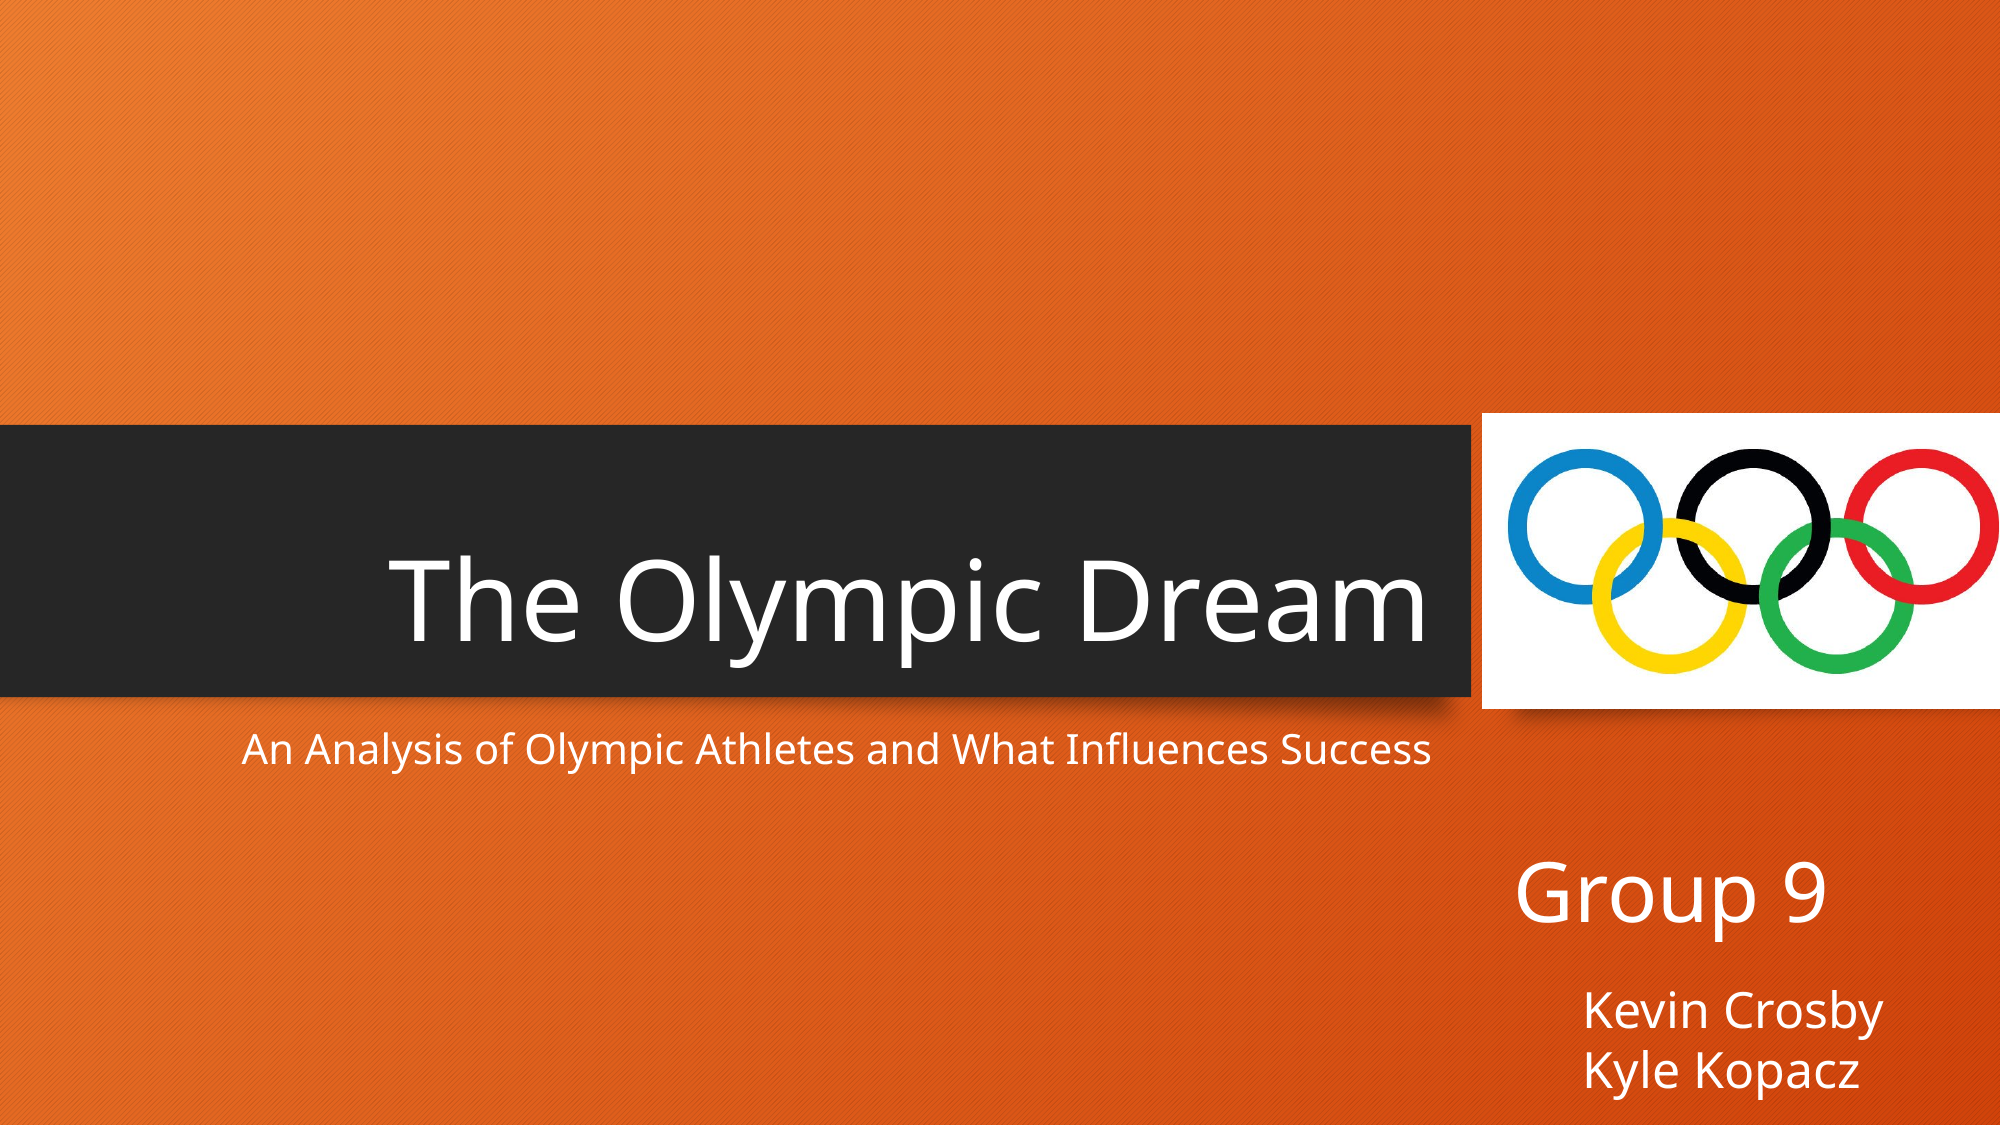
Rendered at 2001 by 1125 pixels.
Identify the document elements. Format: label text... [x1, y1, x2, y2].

text_box Kevin Crosby Kyle Kopacz [1567, 971, 2000, 1107]
picture [1482, 413, 2000, 742]
title The Olympic Dream [111, 448, 1448, 674]
picture [0, 698, 1472, 742]
text_box Group 9 [1415, 812, 1845, 949]
subtitle An Analysis of Olympic Athletes and What Influences Success [111, 720, 1448, 905]
